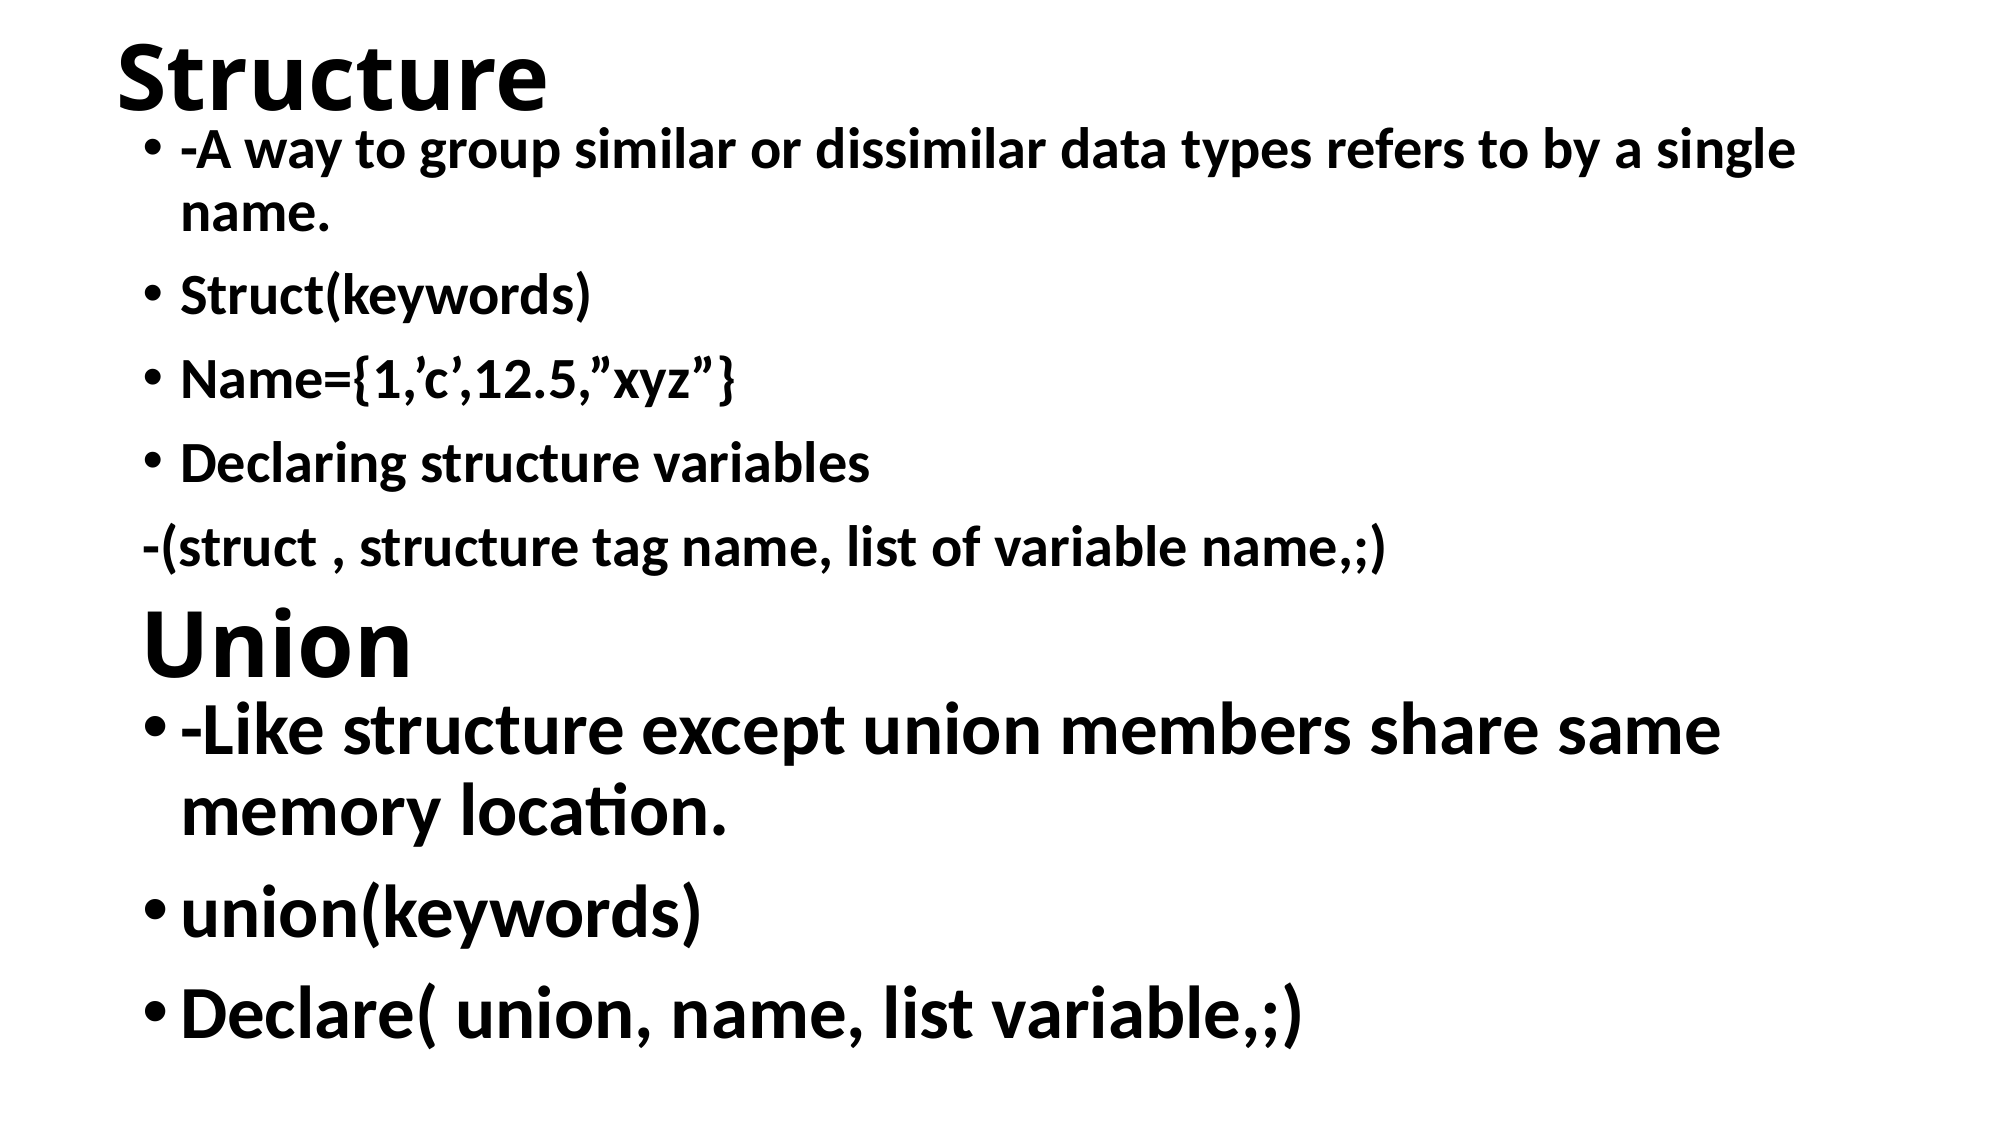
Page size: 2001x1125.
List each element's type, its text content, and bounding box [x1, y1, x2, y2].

list -A way to group similar or dissimilar data types refers to by a single name. Struct(keywords) Name={1,’c’,12.5,”xyz”} Declaring structure variables -(struct , structure tag name, list of variable name,;) [127, 110, 1858, 620]
text_box Union [101, 551, 1212, 744]
list -Like structure except union members share same memory location. union(keywords) Declare( union, name, list variable,;) [127, 682, 1873, 1125]
title Structure [101, 0, 1387, 161]
